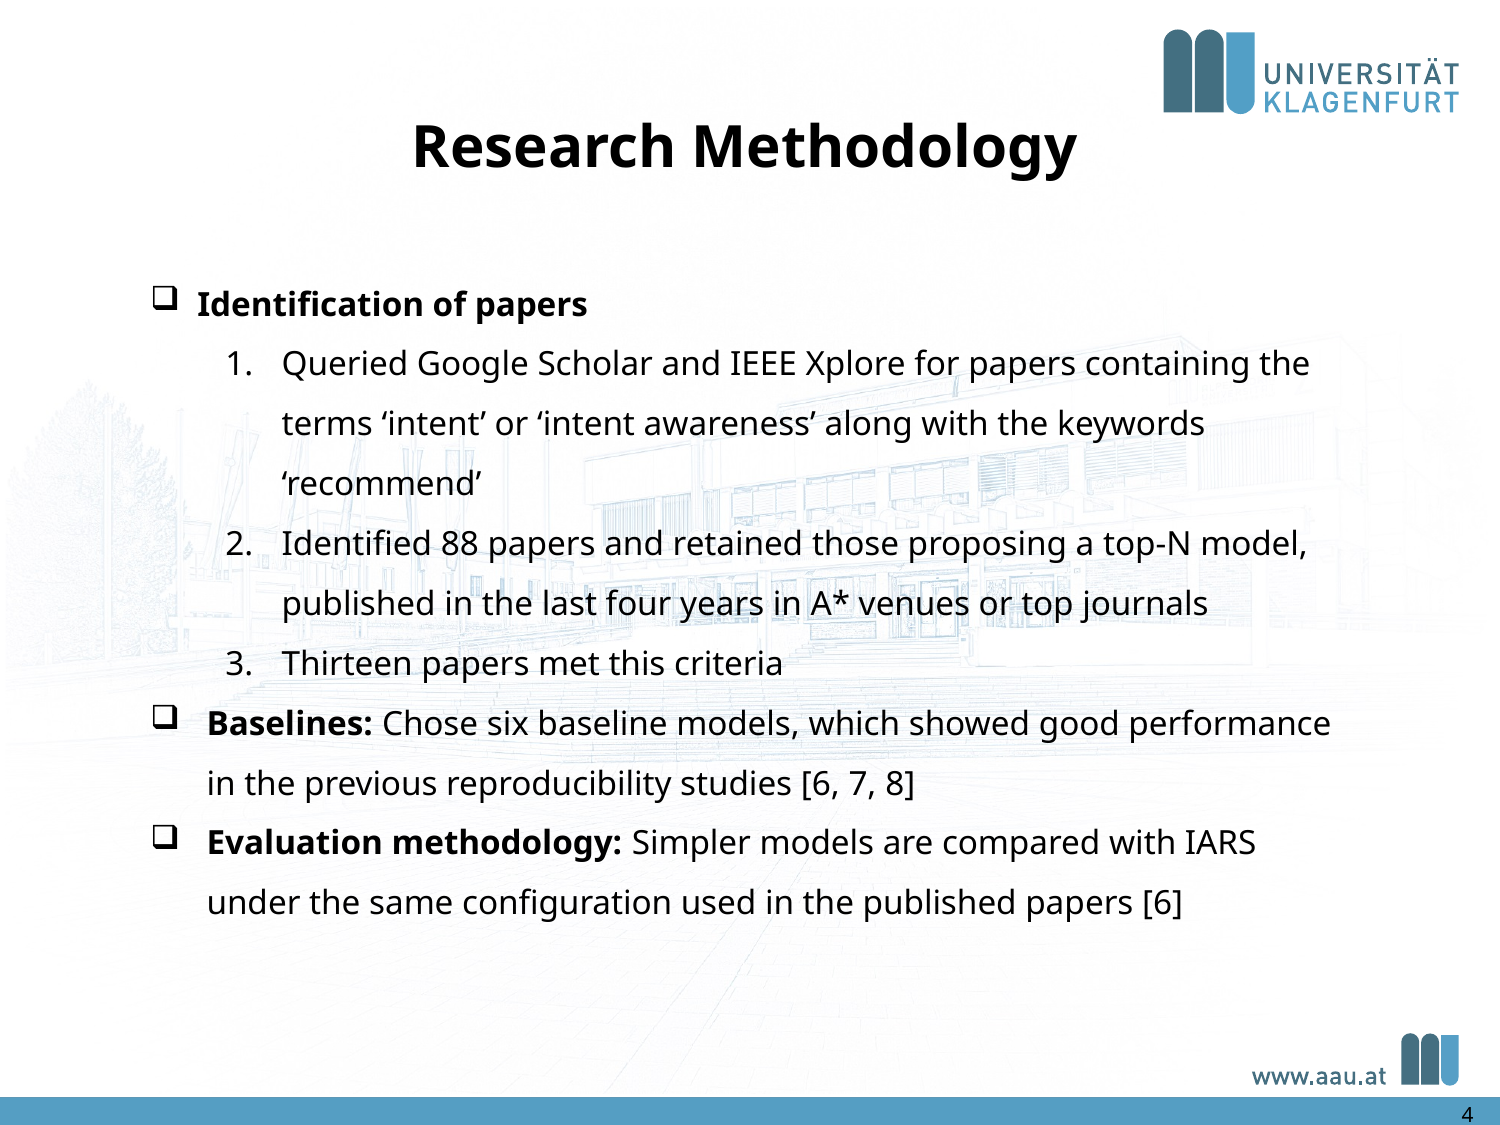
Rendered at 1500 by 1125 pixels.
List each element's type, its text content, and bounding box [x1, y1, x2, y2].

text_box [135, 672, 1365, 742]
picture [0, 7, 1500, 1125]
text_box 4 [1446, 1093, 1500, 1125]
text_box Research Methodology [135, 101, 1365, 187]
text_box Identification of papers Queried Google Scholar and IEEE Xplore for papers containing the terms ‘intent’ or ‘intent awareness’ along with the keywords ‘recommend’ Identified 88 papers and retained those proposing a top-N model, published in the last four years in A* venues or top journals Thirteen papers met this criteria Baselines: Chose six baseline models, which showed good performance in the previous reproducibility studies [6, 7, 8] Evaluation methodology: Simpler models are compared with IARS under the same configuration used in the published papers [6] [135, 742, 1365, 929]
text_box Identification of papers Queried Google Scholar and IEEE Xplore for papers containing the terms ‘intent’ or ‘intent awareness’ along with the keywords ‘recommend’ Identified 88 papers and retained those proposing a top-N model, published in the last four years in A* venues or top journals Thirteen papers met this criteria Baselines: Chose six baseline models, which showed good performance in the previous reproducibility studies [6, 7, 8] Evaluation methodology: Simpler models are compared with IARS under the same configuration used in the published papers [6] [135, 255, 1365, 672]
